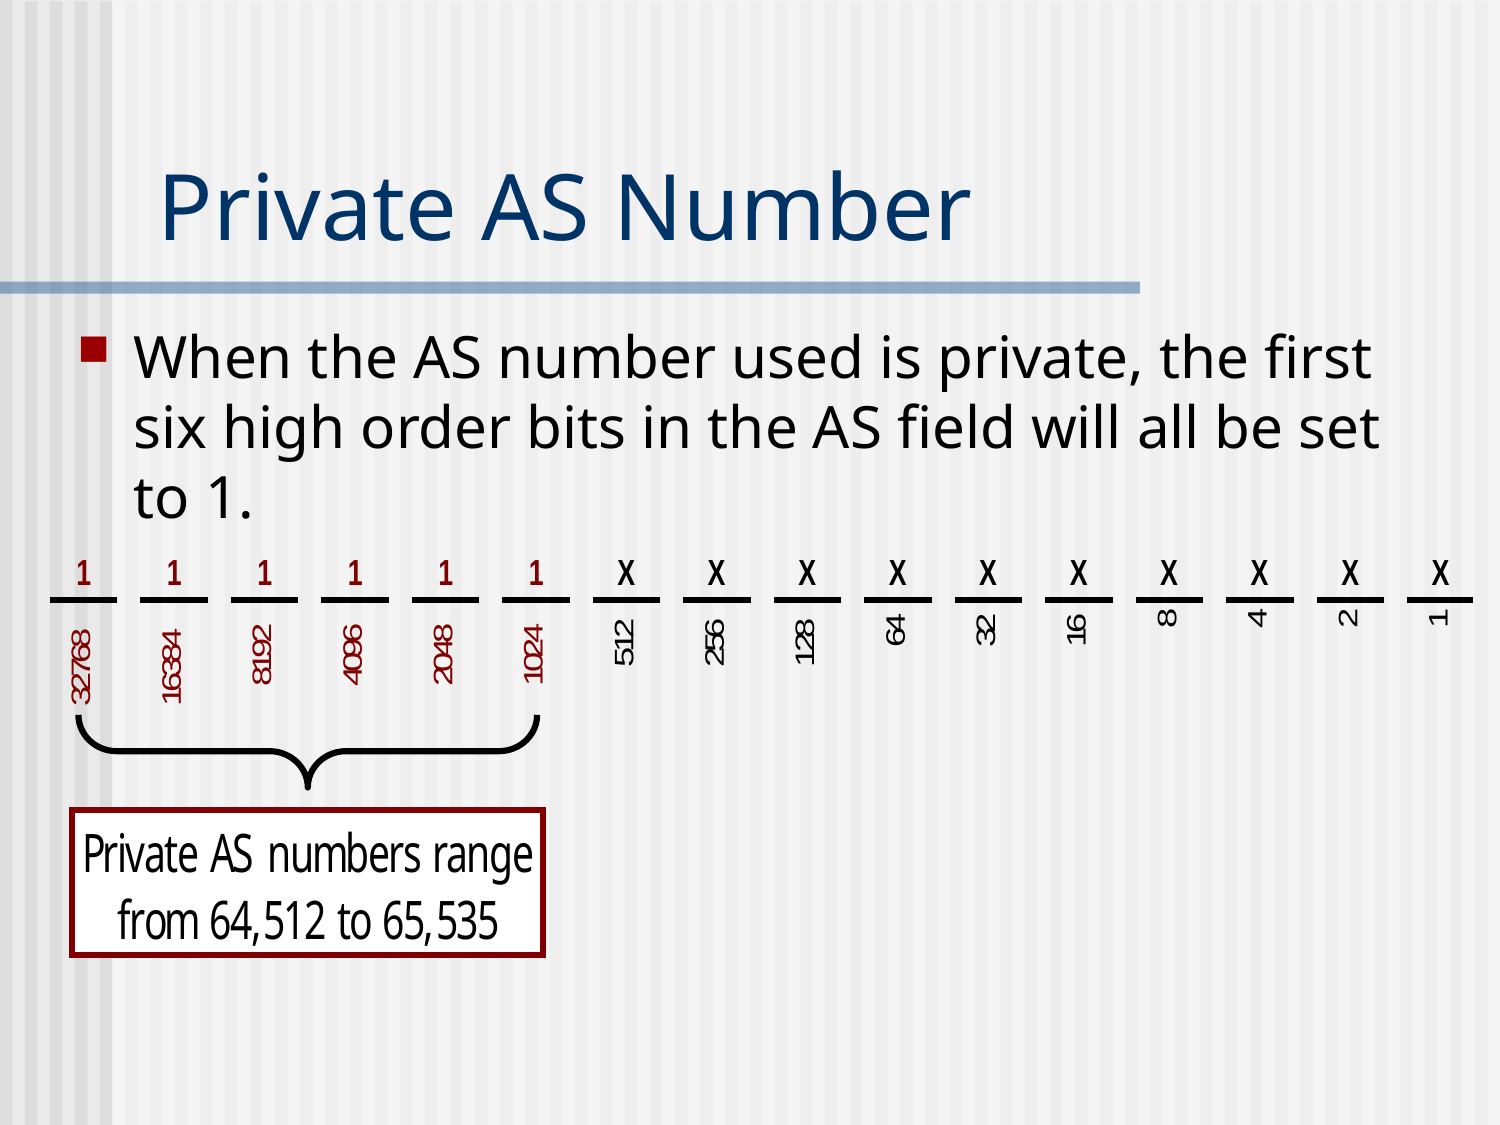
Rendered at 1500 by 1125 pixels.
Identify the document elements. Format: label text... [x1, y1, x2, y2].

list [24, 549, 1476, 1001]
title Private AS Number [142, 141, 1482, 267]
list When the AS number used is private, the first six high order bits in the AS field will all be set to 1. [62, 312, 1463, 548]
